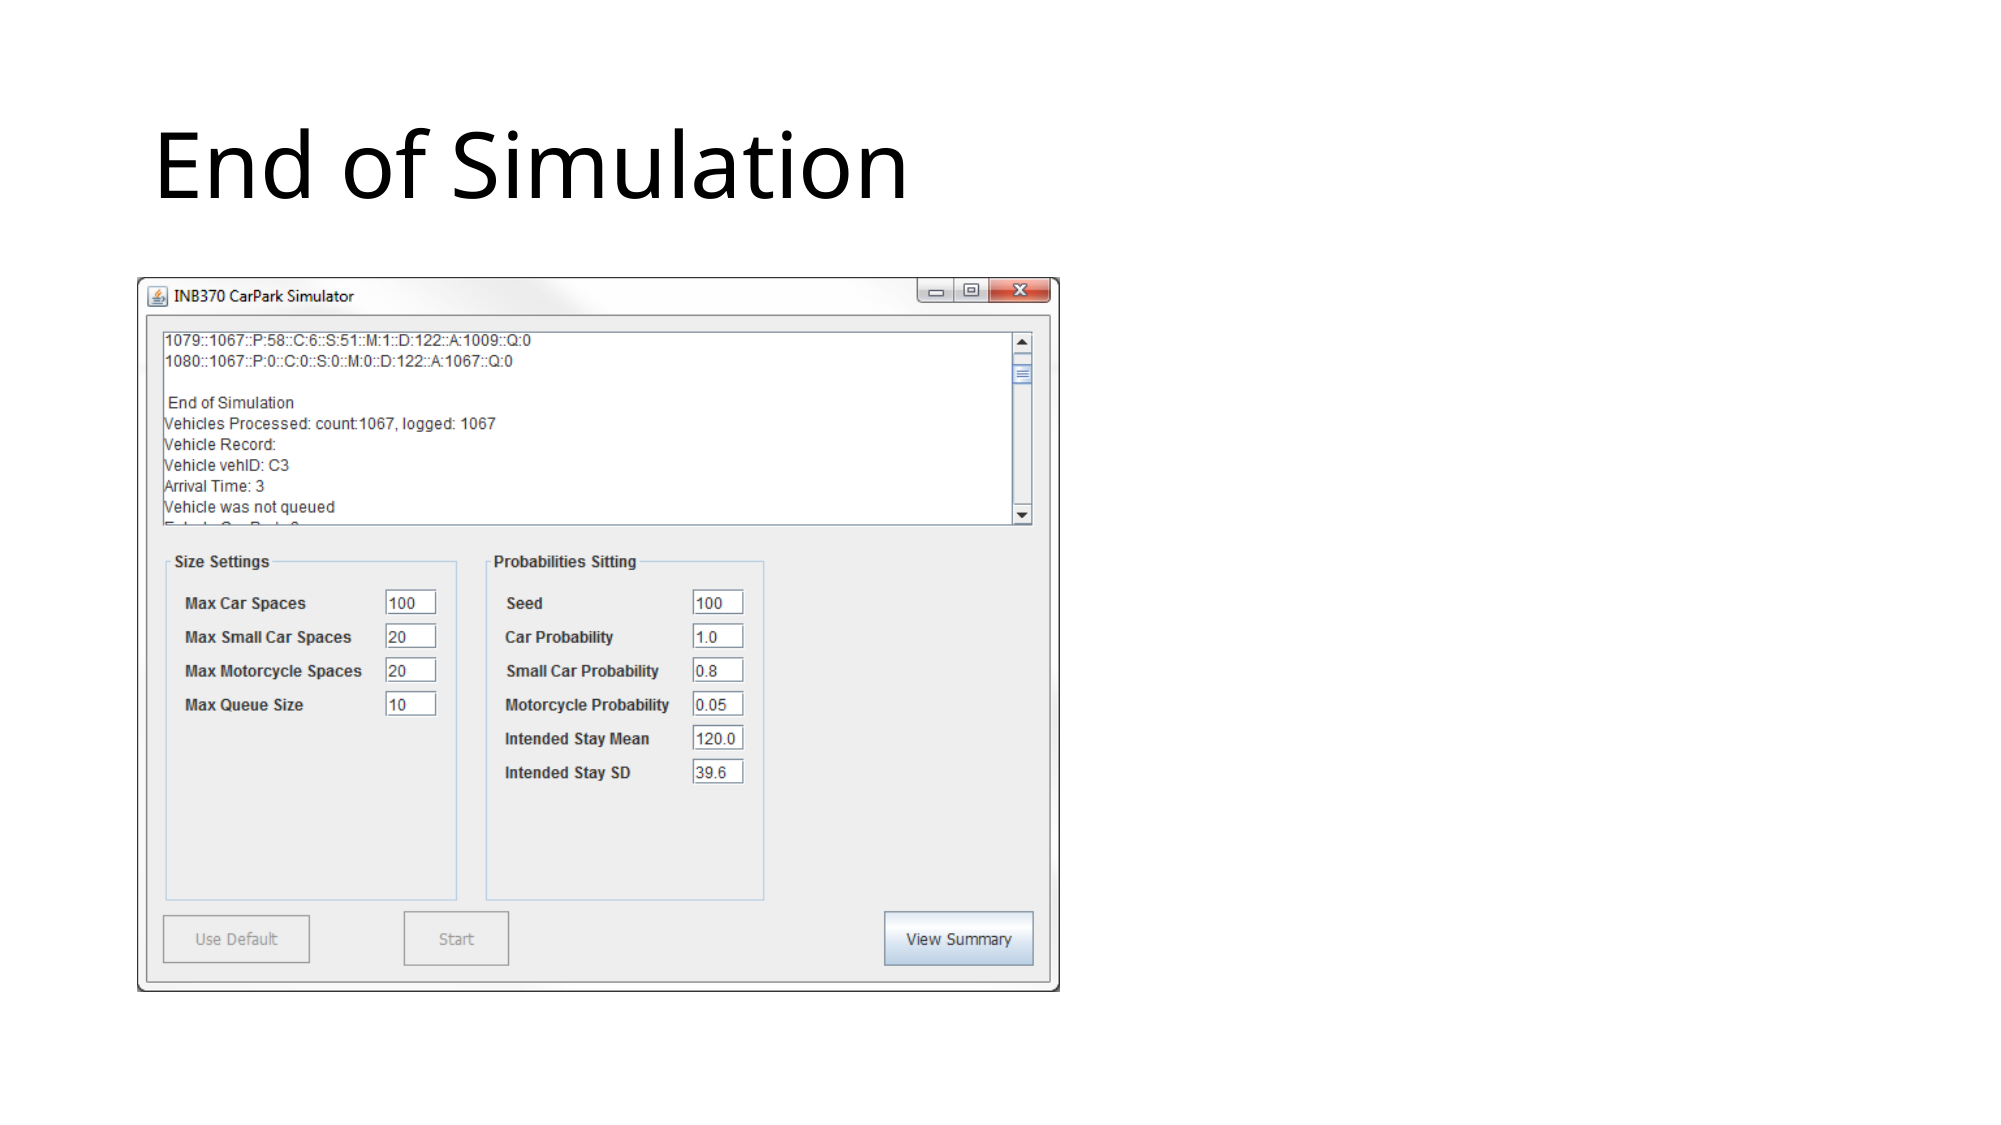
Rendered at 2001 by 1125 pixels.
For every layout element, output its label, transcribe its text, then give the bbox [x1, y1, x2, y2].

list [137, 277, 1060, 992]
title End of Simulation [137, 59, 1863, 278]
